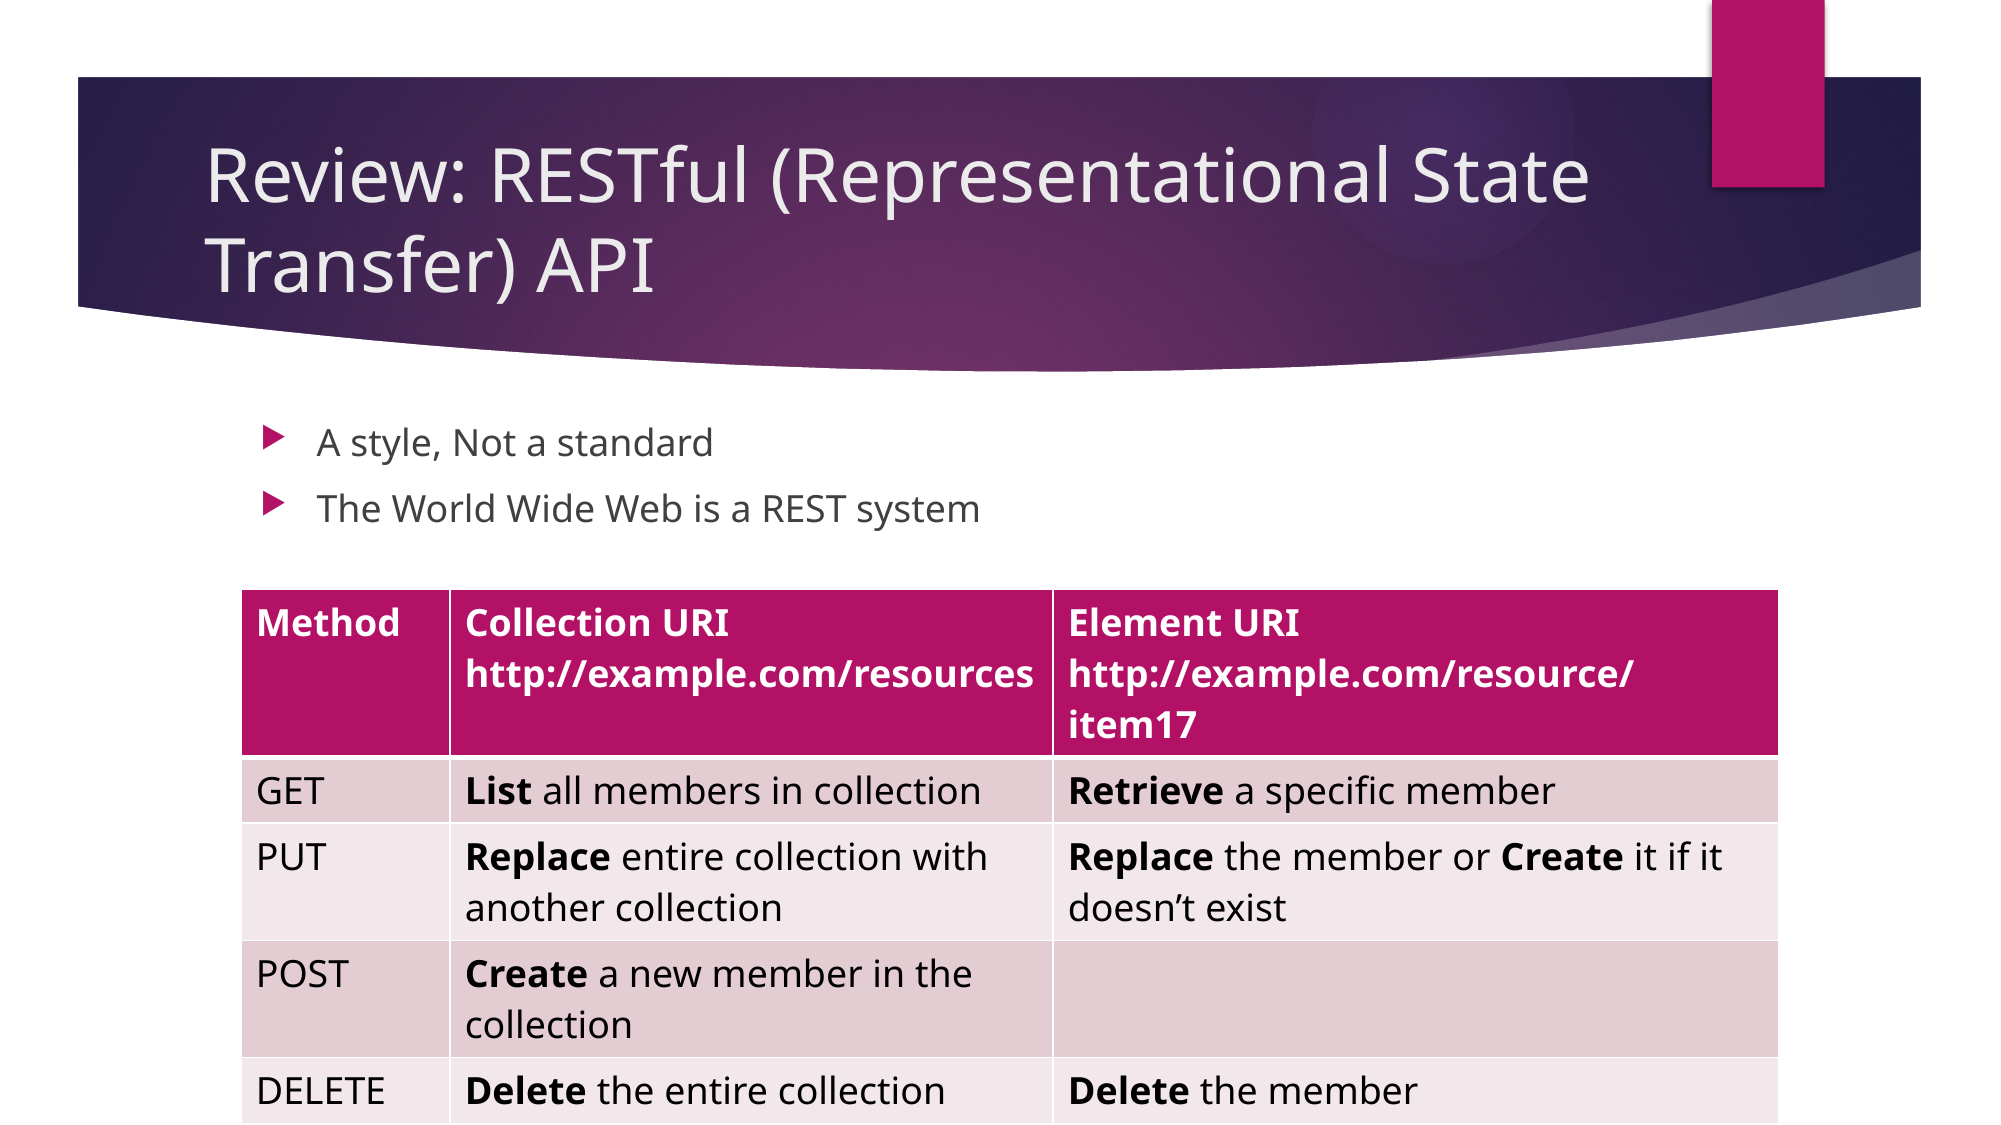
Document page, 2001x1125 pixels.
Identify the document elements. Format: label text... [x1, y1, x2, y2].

table_header Method [242, 590, 449, 755]
table_header Collection URI http://example.com/resources [451, 590, 1052, 755]
table_cell Create a new member in the collection [451, 941, 1052, 1057]
table_cell DELETE [242, 1058, 449, 1123]
table_cell Replace entire collection with another collection [451, 824, 1052, 940]
list A style, Not a standard The World Wide Web is a REST system [245, 411, 1583, 576]
table_header Element URI http://example.com/resource/item17 [1054, 590, 1778, 755]
table_cell Replace the member or Create it if it doesn’t exist [1054, 824, 1778, 940]
table_cell PUT [242, 824, 449, 940]
title Review: RESTful (Representational State Transfer) API [189, 159, 1627, 276]
table_cell Delete the member [1054, 1058, 1778, 1123]
table_cell GET [242, 760, 449, 822]
table_cell [1054, 941, 1778, 1057]
table_cell Retrieve a specific member [1054, 760, 1778, 822]
table_cell Delete the entire collection [451, 1058, 1052, 1123]
table_cell List all members in collection [451, 760, 1052, 822]
table_cell POST [242, 941, 449, 1057]
